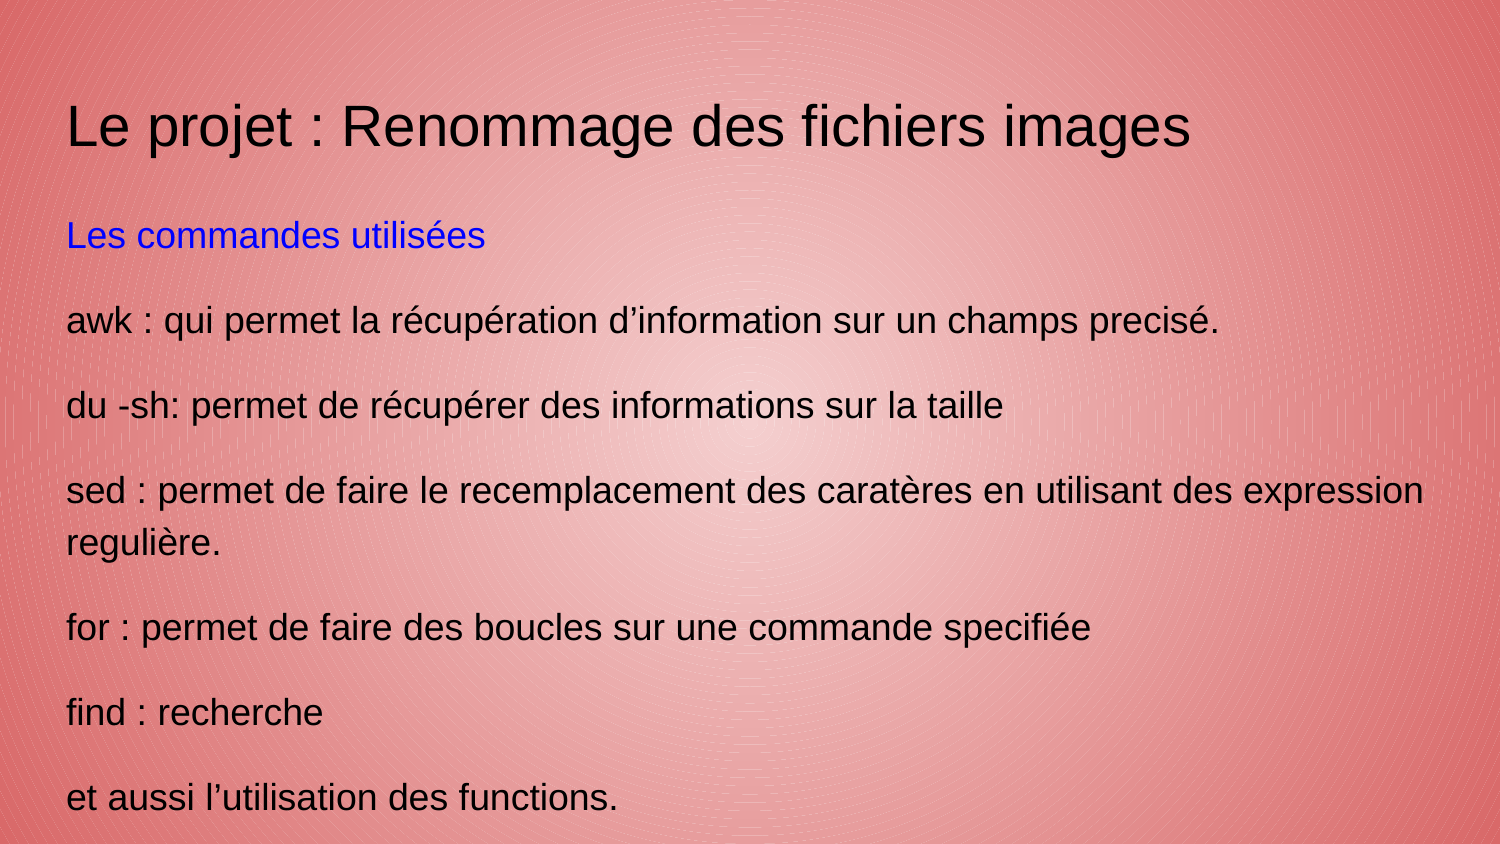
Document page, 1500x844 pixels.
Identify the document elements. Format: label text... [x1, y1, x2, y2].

list Les commandes utilisées awk : qui permet la récupération d’information sur un champs precisé. du -sh: permet de récupérer des informations sur la taille sed : permet de faire le recemplacement des caratères en utilisant des expression regulière. for : permet de faire des boucles sur une commande specifiée find : recherche et aussi l’utilisation des functions. [51, 189, 1449, 830]
title Le projet : Renommage des fichiers images [51, 72, 1449, 167]
